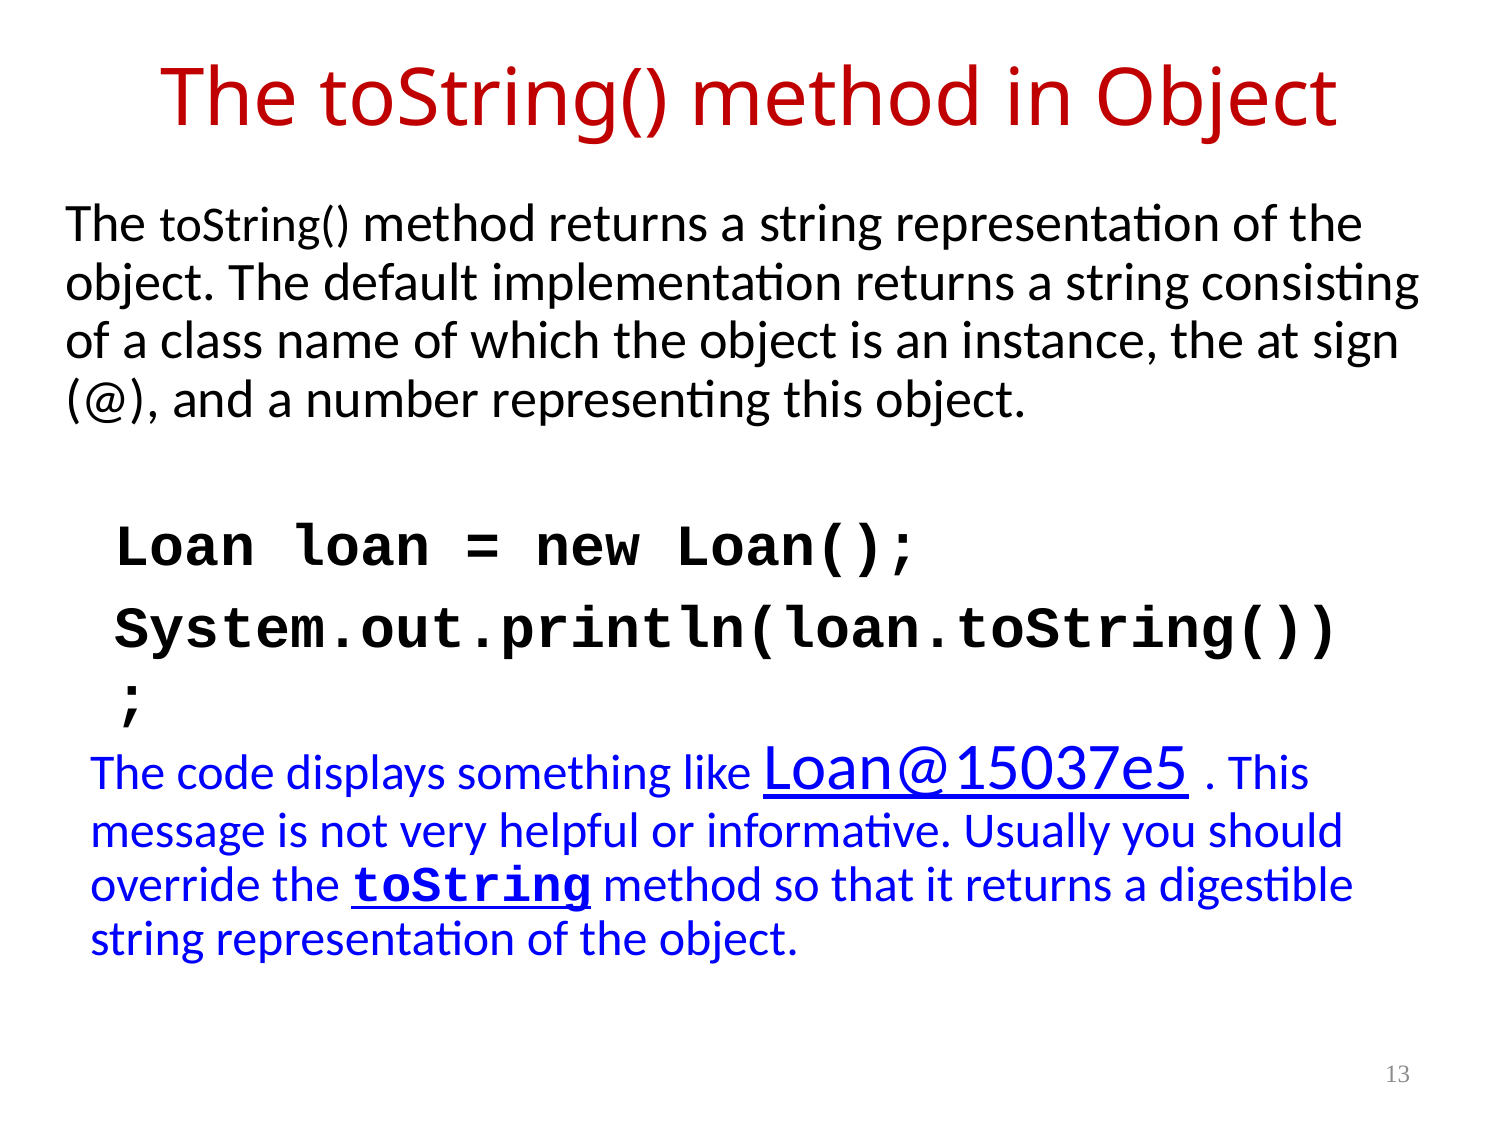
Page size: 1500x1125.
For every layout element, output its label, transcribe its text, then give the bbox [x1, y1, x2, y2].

text_box The code displays something like Loan@15037e5 . This message is not very helpful or informative. Usually you should override the toString method so that it returns a digestible string representation of the object. [74, 725, 1425, 1000]
list The toString() method returns a string representation of the object. The default implementation returns a string consisting of a class name of which the object is an instance, the at sign (@), and a number representing this object. [50, 187, 1450, 463]
text_box Loan loan = new Loan(); System.out.println(loan.toString()); [99, 500, 1388, 675]
title The toString() method in Object [112, 37, 1388, 150]
slide_number 13 [1074, 1042, 1425, 1103]
